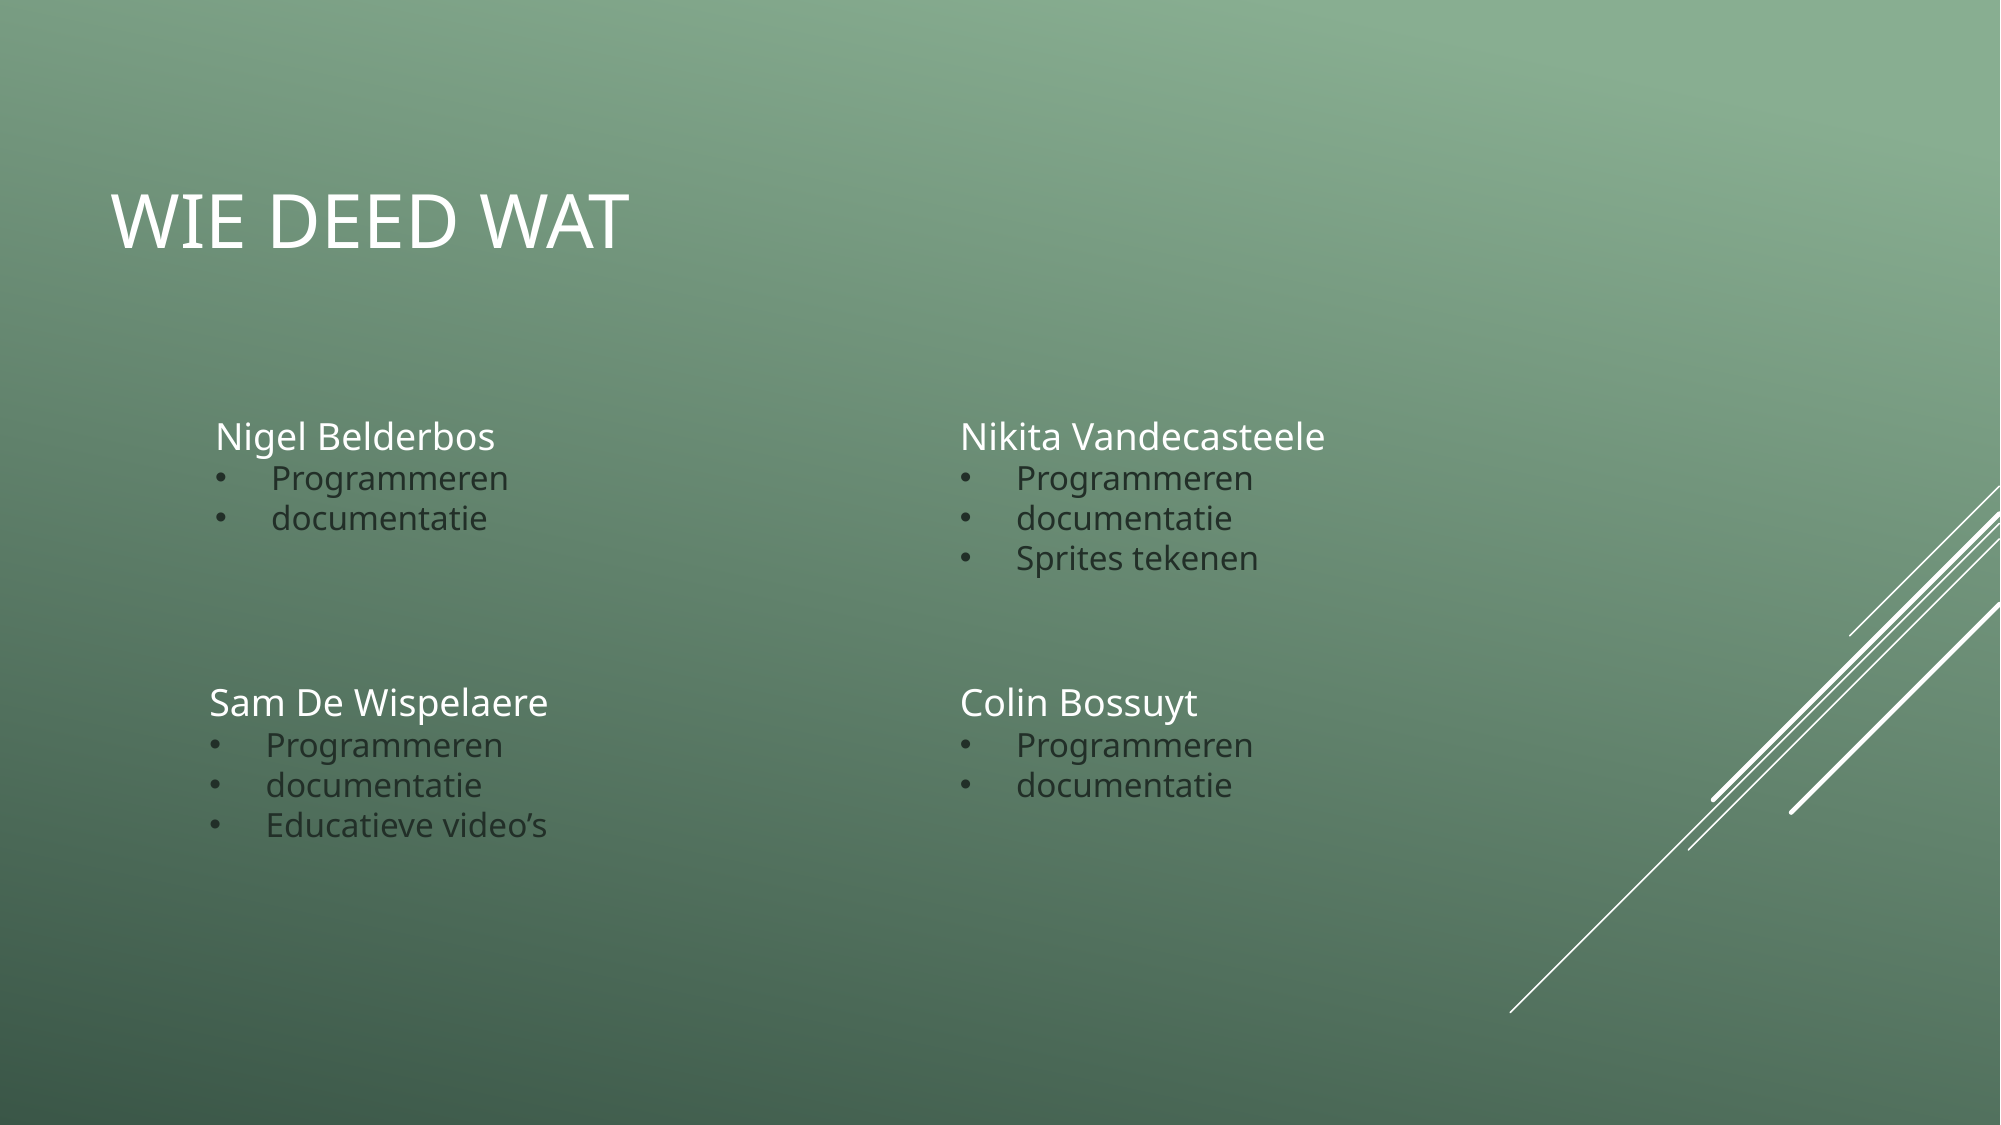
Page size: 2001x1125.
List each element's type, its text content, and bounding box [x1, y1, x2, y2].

text_box Colin Bossuyt Programmeren documentatie [944, 671, 1315, 812]
text_box Sam De Wispelaere Programmeren documentatie Educatieve video’s [194, 671, 737, 852]
text_box Nigel Belderbos Programmeren documentatie [200, 405, 525, 545]
text_box Nikita Vandecasteele Programmeren documentatie Sprites tekenen [944, 405, 1414, 585]
title Wie deed wat [95, 95, 1496, 343]
